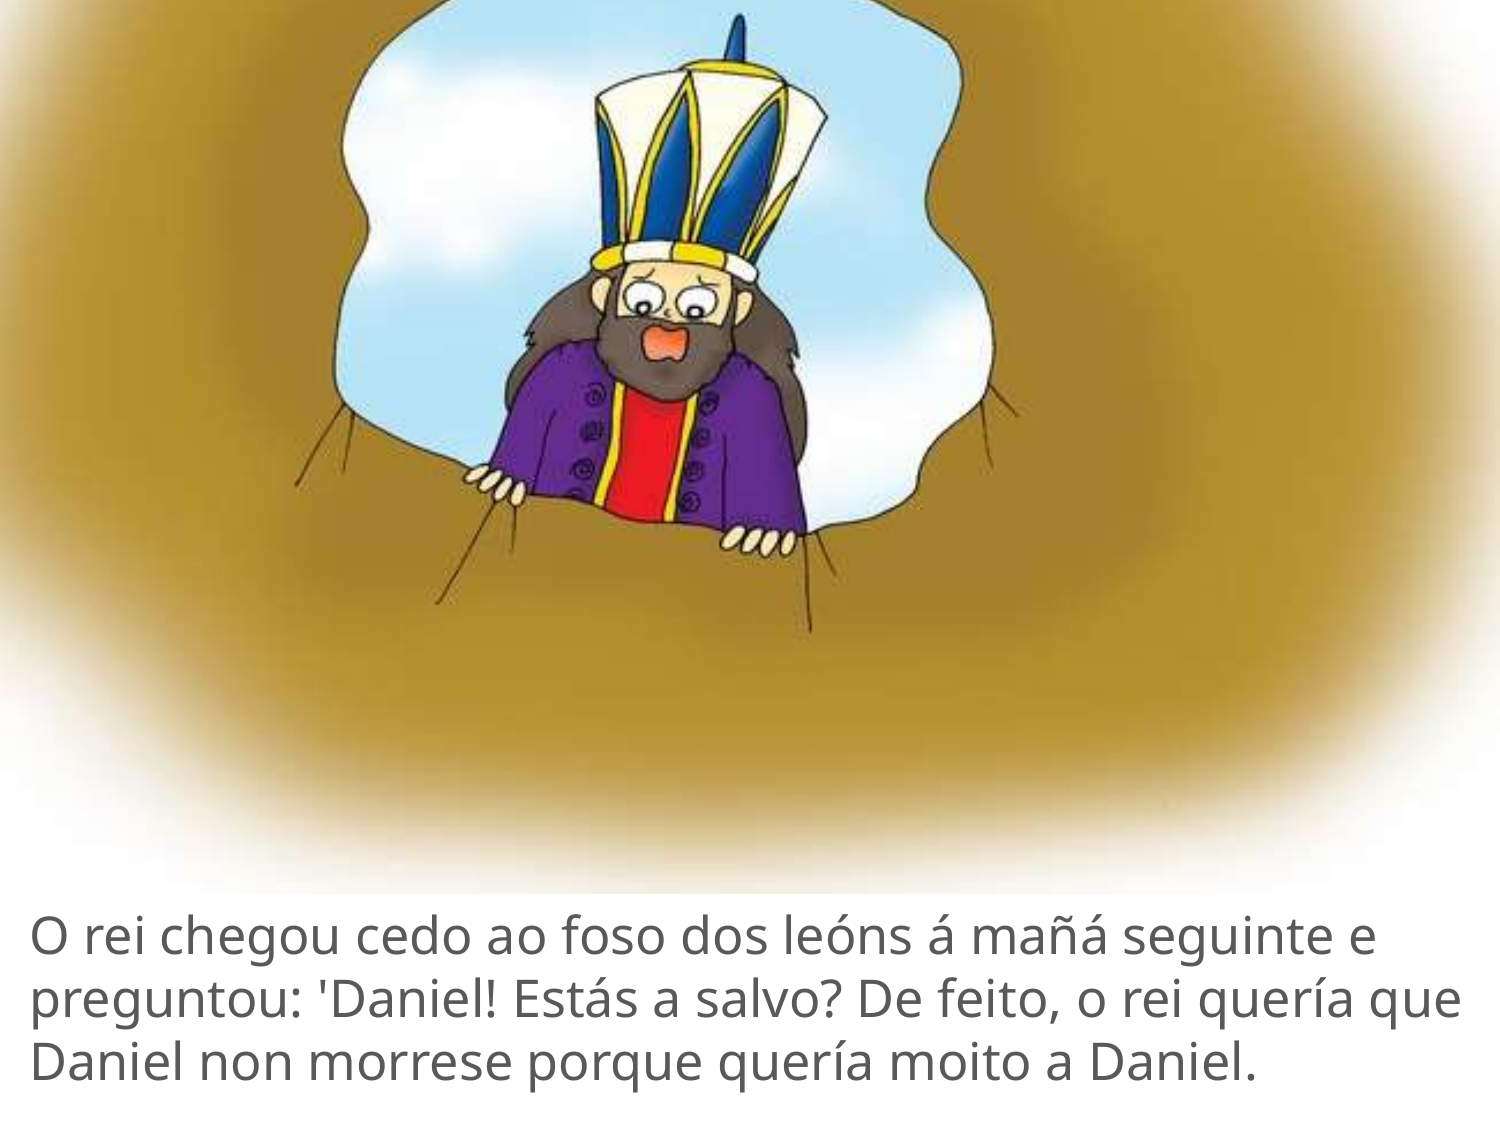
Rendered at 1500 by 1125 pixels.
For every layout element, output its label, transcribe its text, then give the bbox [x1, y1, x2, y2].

picture [0, 0, 1500, 894]
text_box O rei chegou cedo ao foso dos leóns á mañá seguinte e preguntou: 'Daniel! Estás a salvo? De feito, o rei quería que Daniel non morrese porque quería moito a Daniel. [14, 900, 1500, 1098]
